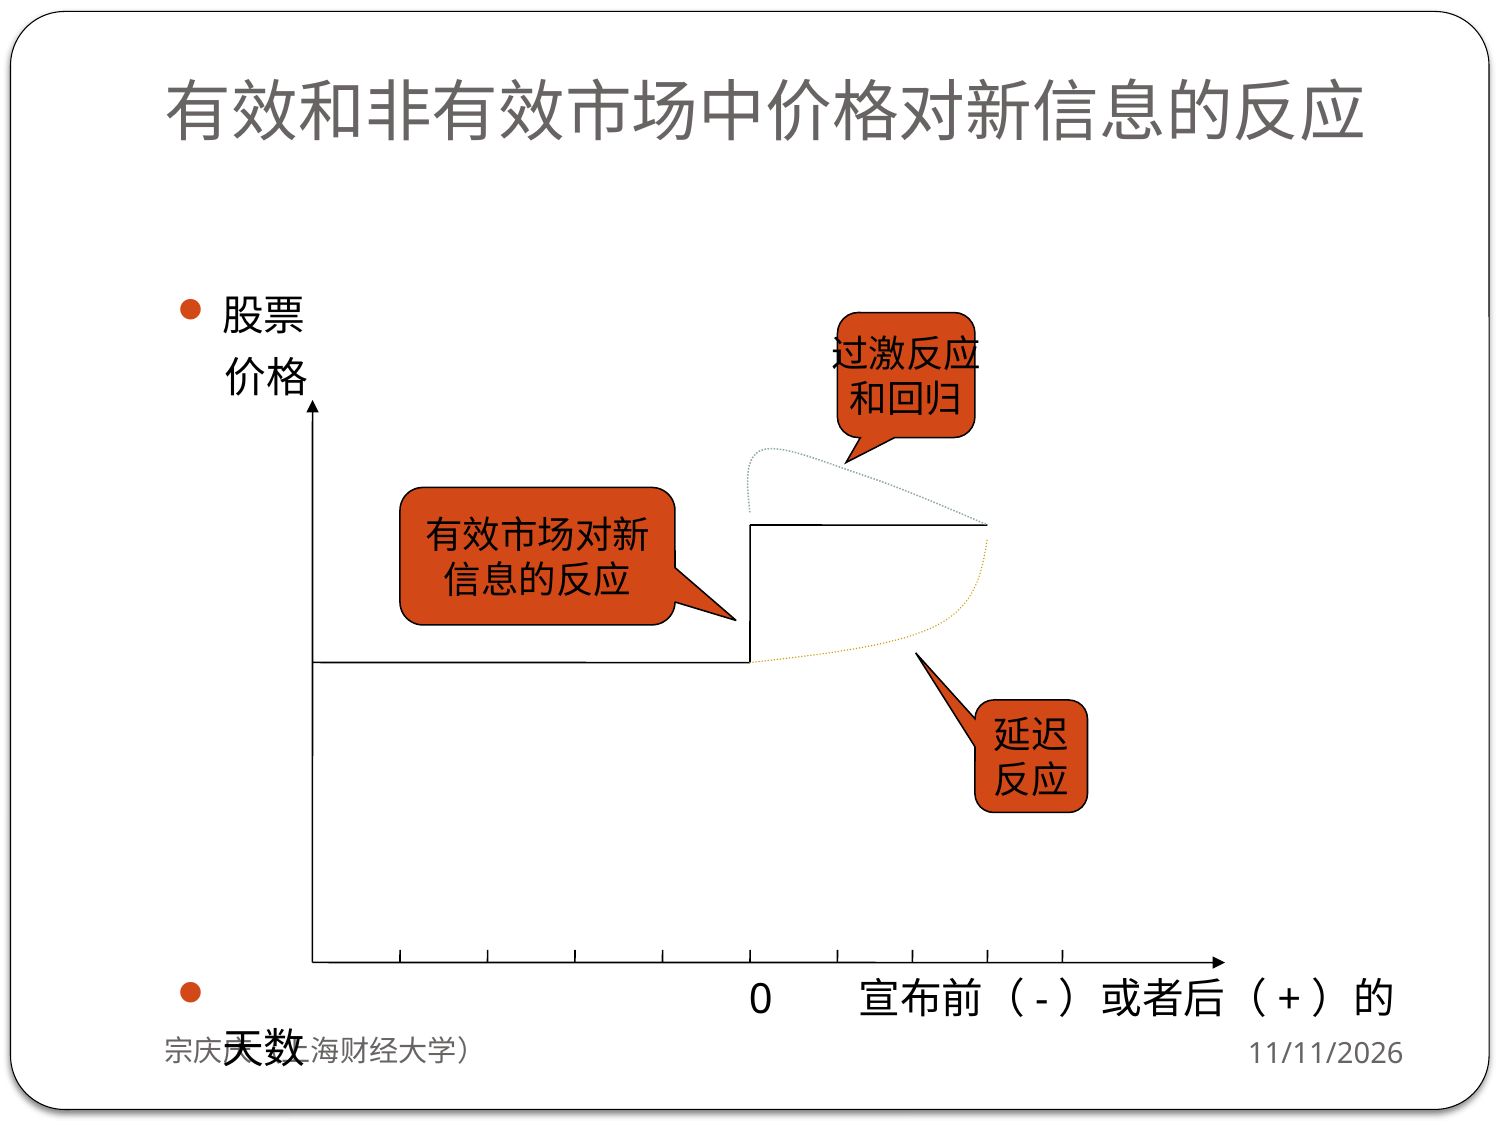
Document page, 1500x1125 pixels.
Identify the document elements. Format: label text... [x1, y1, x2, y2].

text_box [749, 537, 988, 663]
title 有效和非有效市场中价格对新信息的反应 [150, 35, 1425, 164]
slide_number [1012, 1015, 1419, 1094]
text_box [1063, 956, 1225, 969]
text_box 有效市场对新 信息的反应 [399, 487, 737, 625]
footer 宗庆庆（上海财经大学） [150, 1012, 800, 1088]
text_box [306, 399, 319, 662]
text_box [747, 448, 988, 525]
list 股票 价格 0 宣布前（-）或者后（+）的天数 [162, 281, 1438, 1044]
text_box 延迟 反应 [915, 652, 1088, 813]
text_box 过激反应 和回归 [837, 312, 975, 463]
